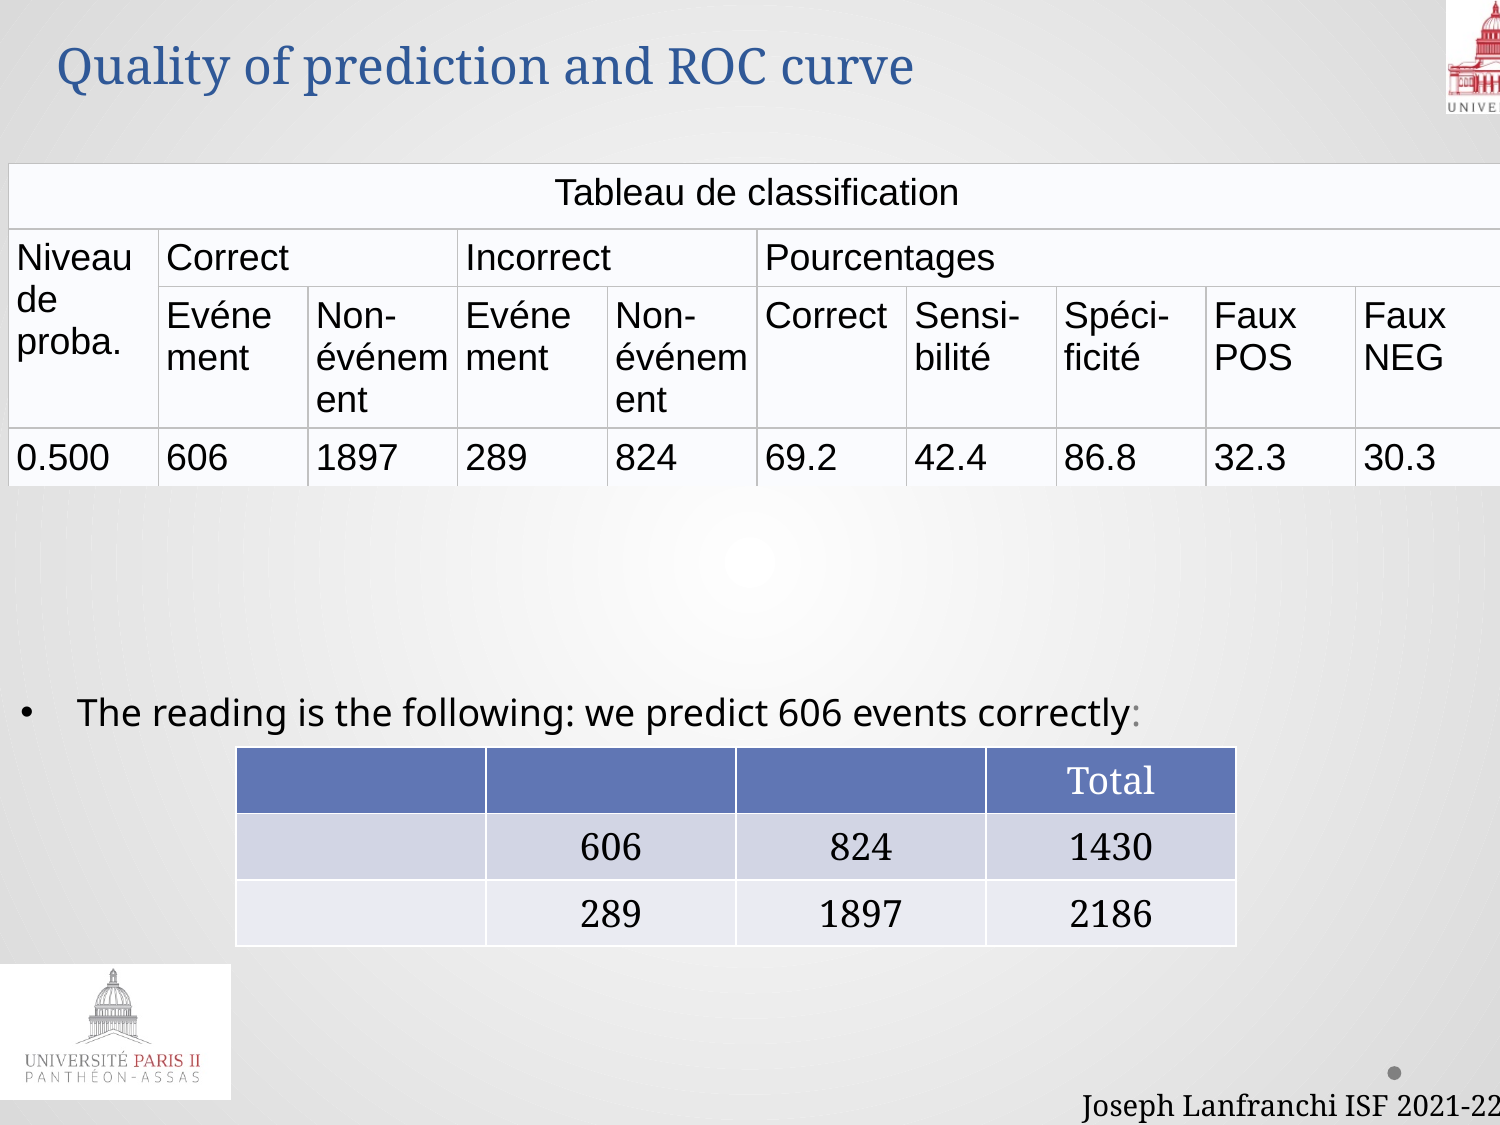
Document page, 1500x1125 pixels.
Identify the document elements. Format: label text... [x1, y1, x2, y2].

picture [0, 963, 231, 1101]
text_box Joseph Lanfranchi ISF 2021-22 [1067, 1079, 1500, 1125]
picture [1446, 0, 1500, 114]
text_box The reading is the following: we predict 606 events correctly: [5, 0, 1500, 815]
